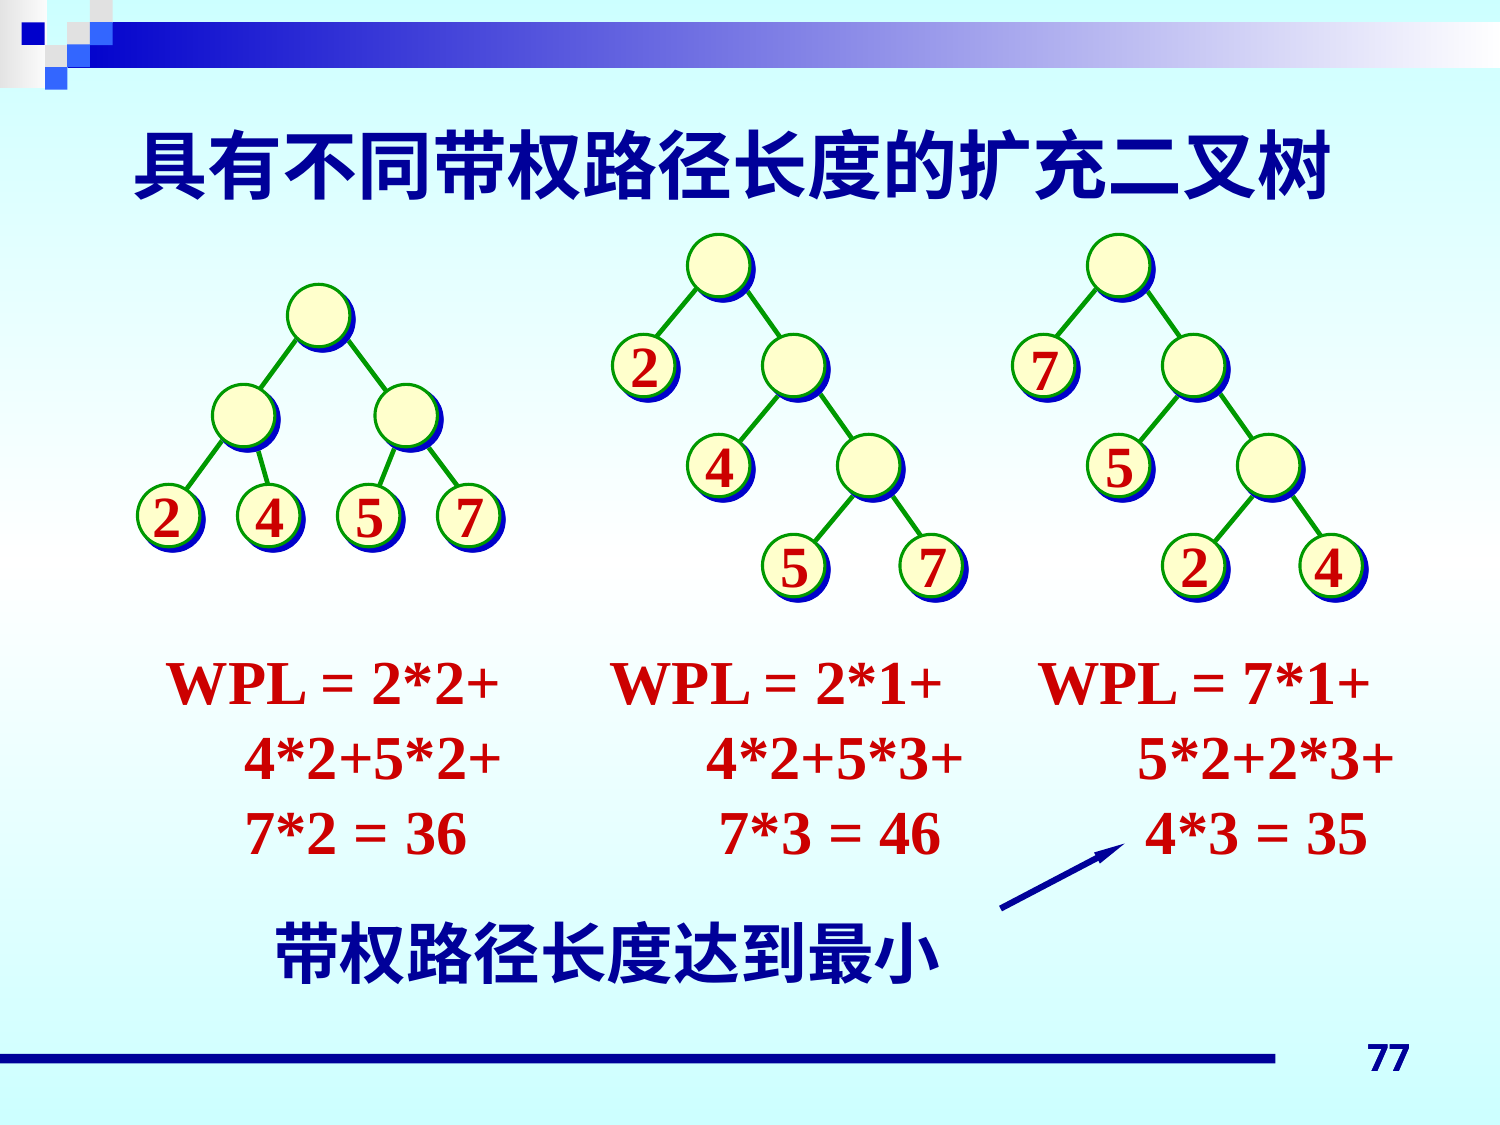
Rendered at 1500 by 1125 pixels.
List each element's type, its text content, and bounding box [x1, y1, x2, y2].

text_box 77 [1074, 1017, 1425, 1093]
text_box WPL = 2*2+ WPL = 2*1+ WPL = 7*1+ 4*2+5*2+ 4*2+5*3+ 5*2+2*3+ 7*2 = 36 7*3 = 46 4*3 = 35 带权路径长度达到最小 [151, 634, 1426, 999]
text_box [612, 234, 963, 608]
text_box 7 [1015, 324, 1075, 410]
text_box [137, 284, 501, 558]
text_box 2 [1165, 522, 1225, 607]
text_box 4 [1300, 522, 1360, 607]
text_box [666, 22, 670, 67]
text_box [1237, 434, 1300, 497]
text_box [1087, 234, 1150, 297]
text_box [1000, 843, 1125, 909]
text_box [1162, 334, 1225, 397]
text_box 具有不同带权路径长度的扩充二叉树 [117, 111, 1368, 216]
text_box 2 [694, 22, 698, 67]
text_box 5 [1090, 422, 1150, 507]
